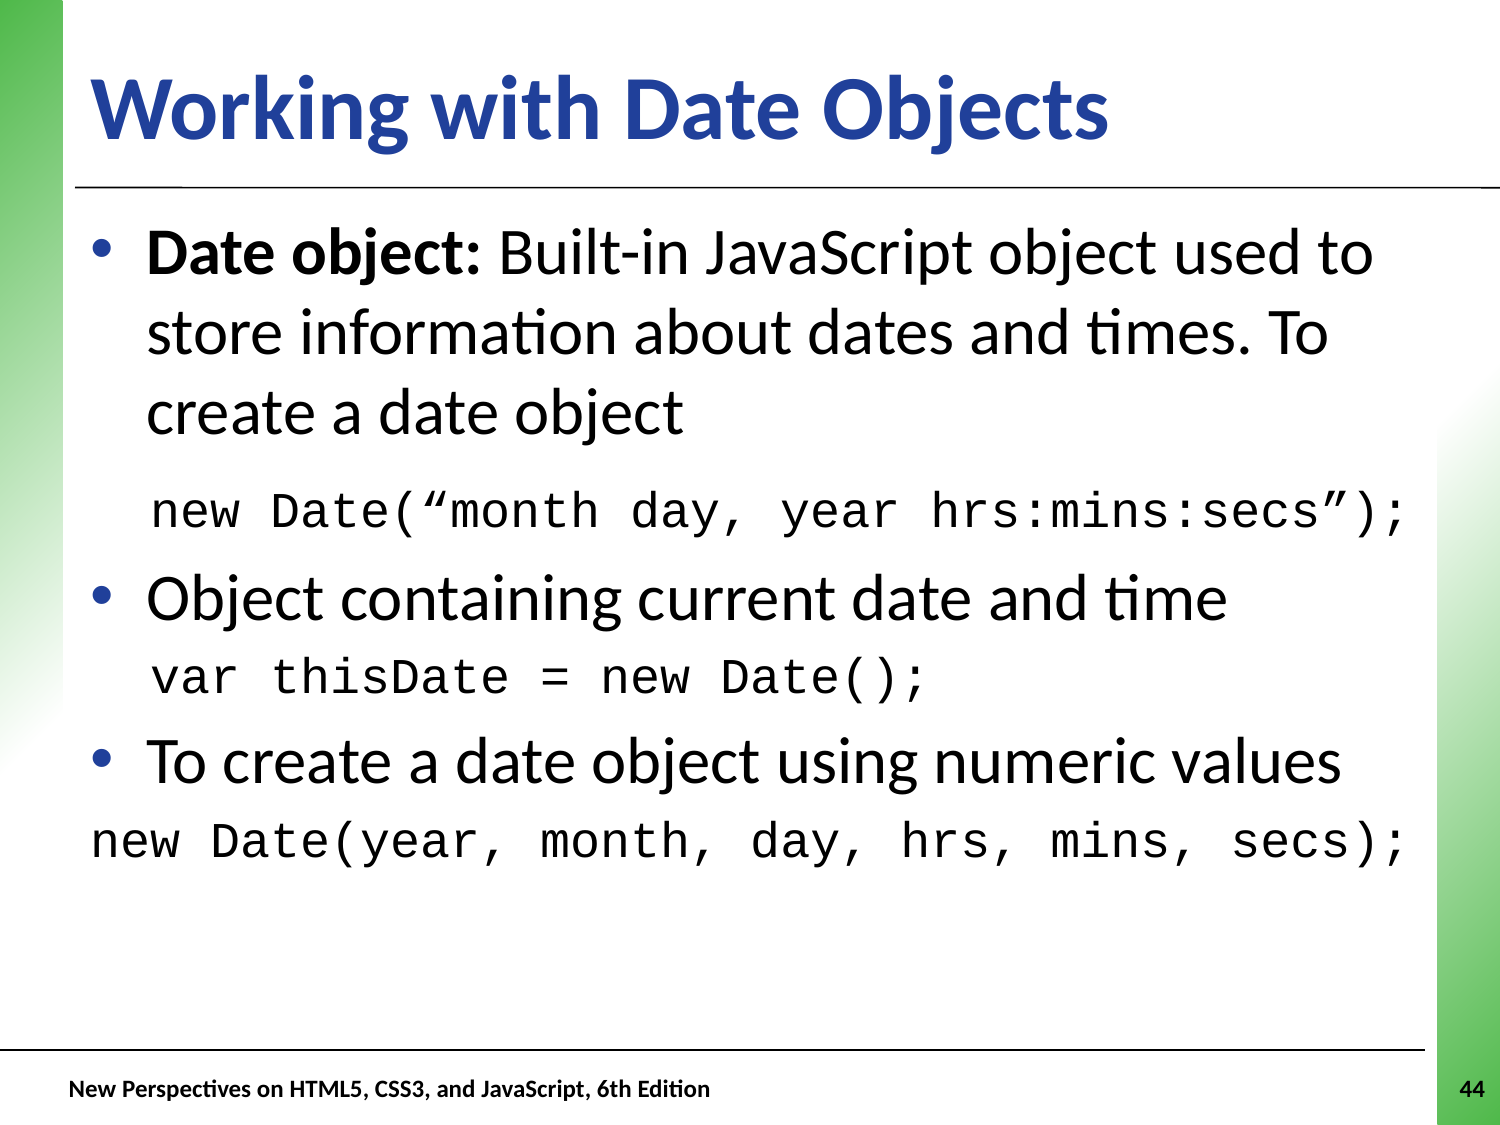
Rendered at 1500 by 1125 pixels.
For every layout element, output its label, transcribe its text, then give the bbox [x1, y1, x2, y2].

slide_number 44 [1412, 1050, 1500, 1125]
title Working with Date Objects [74, 24, 1438, 181]
footer New Perspectives on HTML5, CSS3, and JavaScript, 6th Edition [48, 1050, 1399, 1125]
list Date object: Built-in JavaScript object used to store information about dates and times. To create a date object new Date(“month day, year hrs:mins:secs”); Object containing current date and time var thisDate = new Date(); To create a date object using numeric values new Date(year, month, day, hrs, mins, secs); [74, 199, 1438, 1006]
